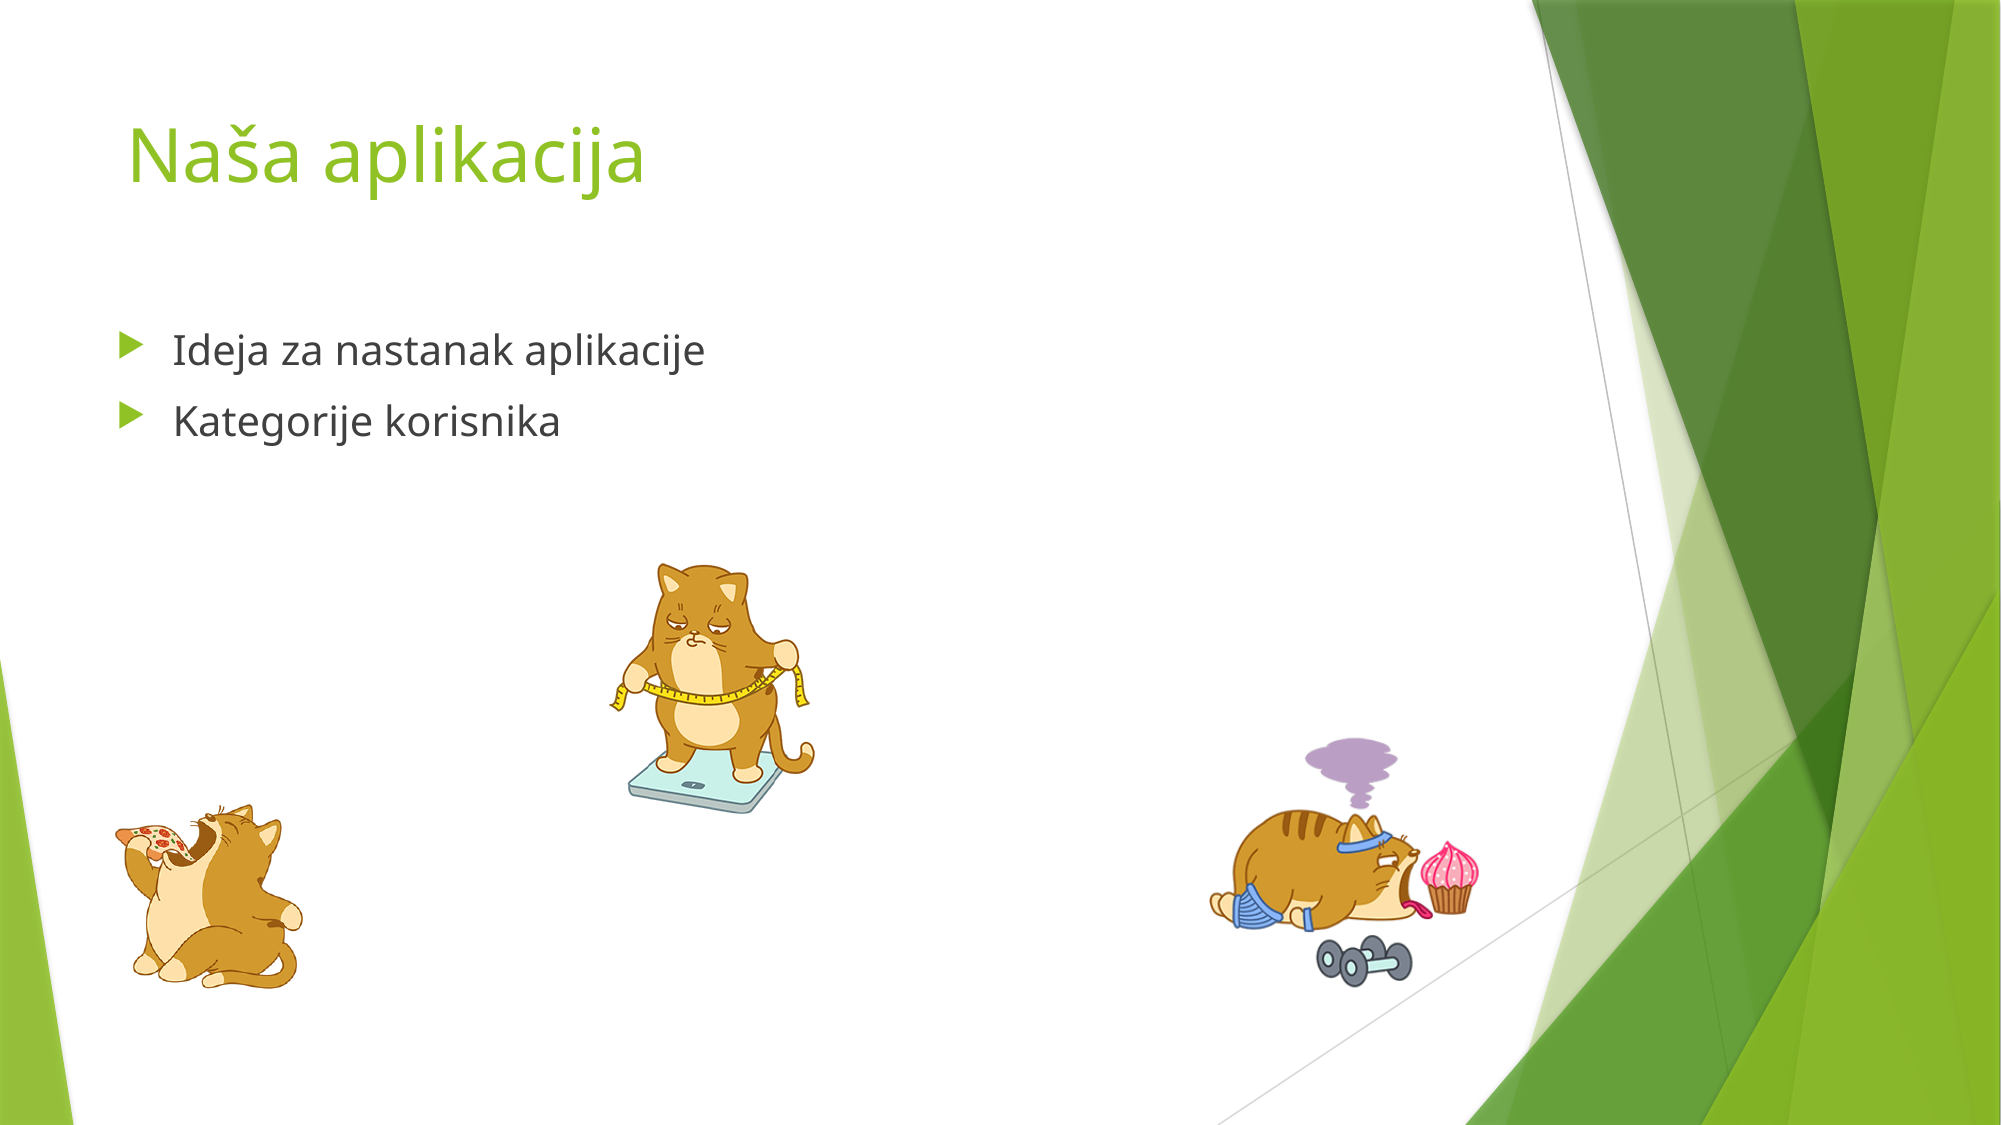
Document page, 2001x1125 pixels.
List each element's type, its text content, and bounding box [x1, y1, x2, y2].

picture [1208, 723, 1483, 998]
title Naša aplikacija [111, 99, 1522, 317]
list Ideja za nastanak aplikacije Kategorije korisnika [101, 316, 1512, 491]
picture [111, 800, 306, 995]
picture [586, 561, 839, 814]
